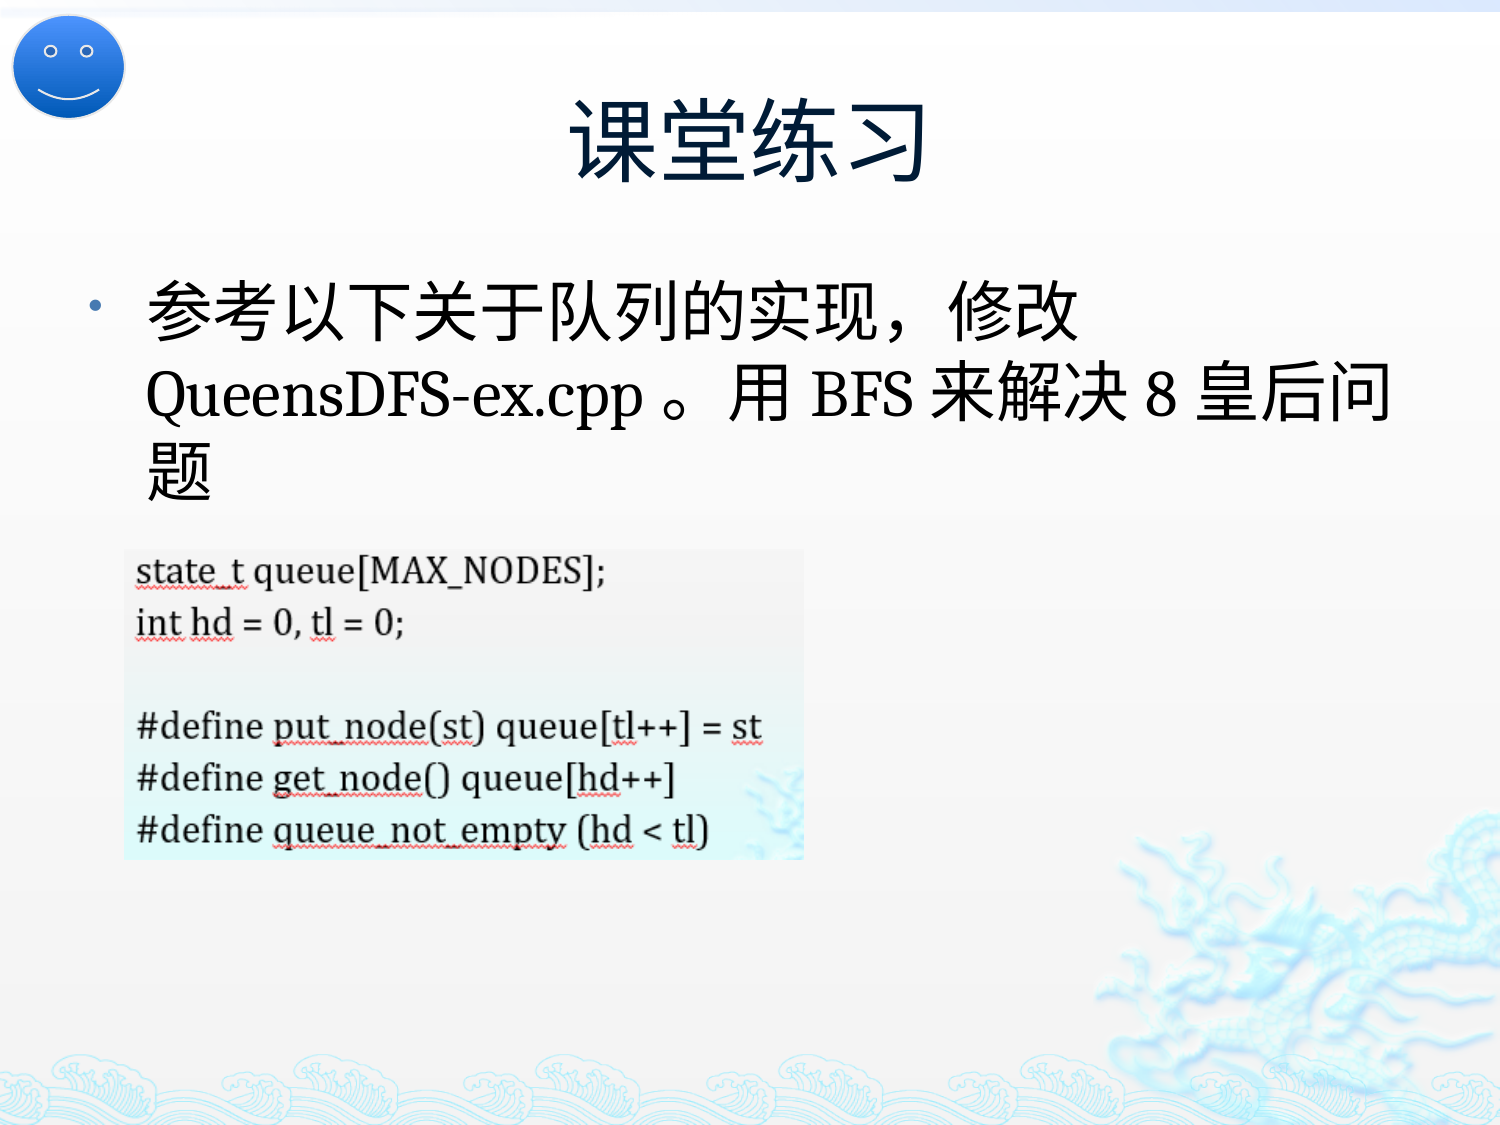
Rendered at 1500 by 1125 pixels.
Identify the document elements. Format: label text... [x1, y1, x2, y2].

text_box [11, 13, 126, 120]
picture [123, 549, 805, 860]
title 课堂练习 [75, 45, 1425, 233]
list 参考以下关于队列的实现，修改QueensDFS-ex.cpp。用BFS来解决8皇后问题 [75, 262, 1425, 1005]
